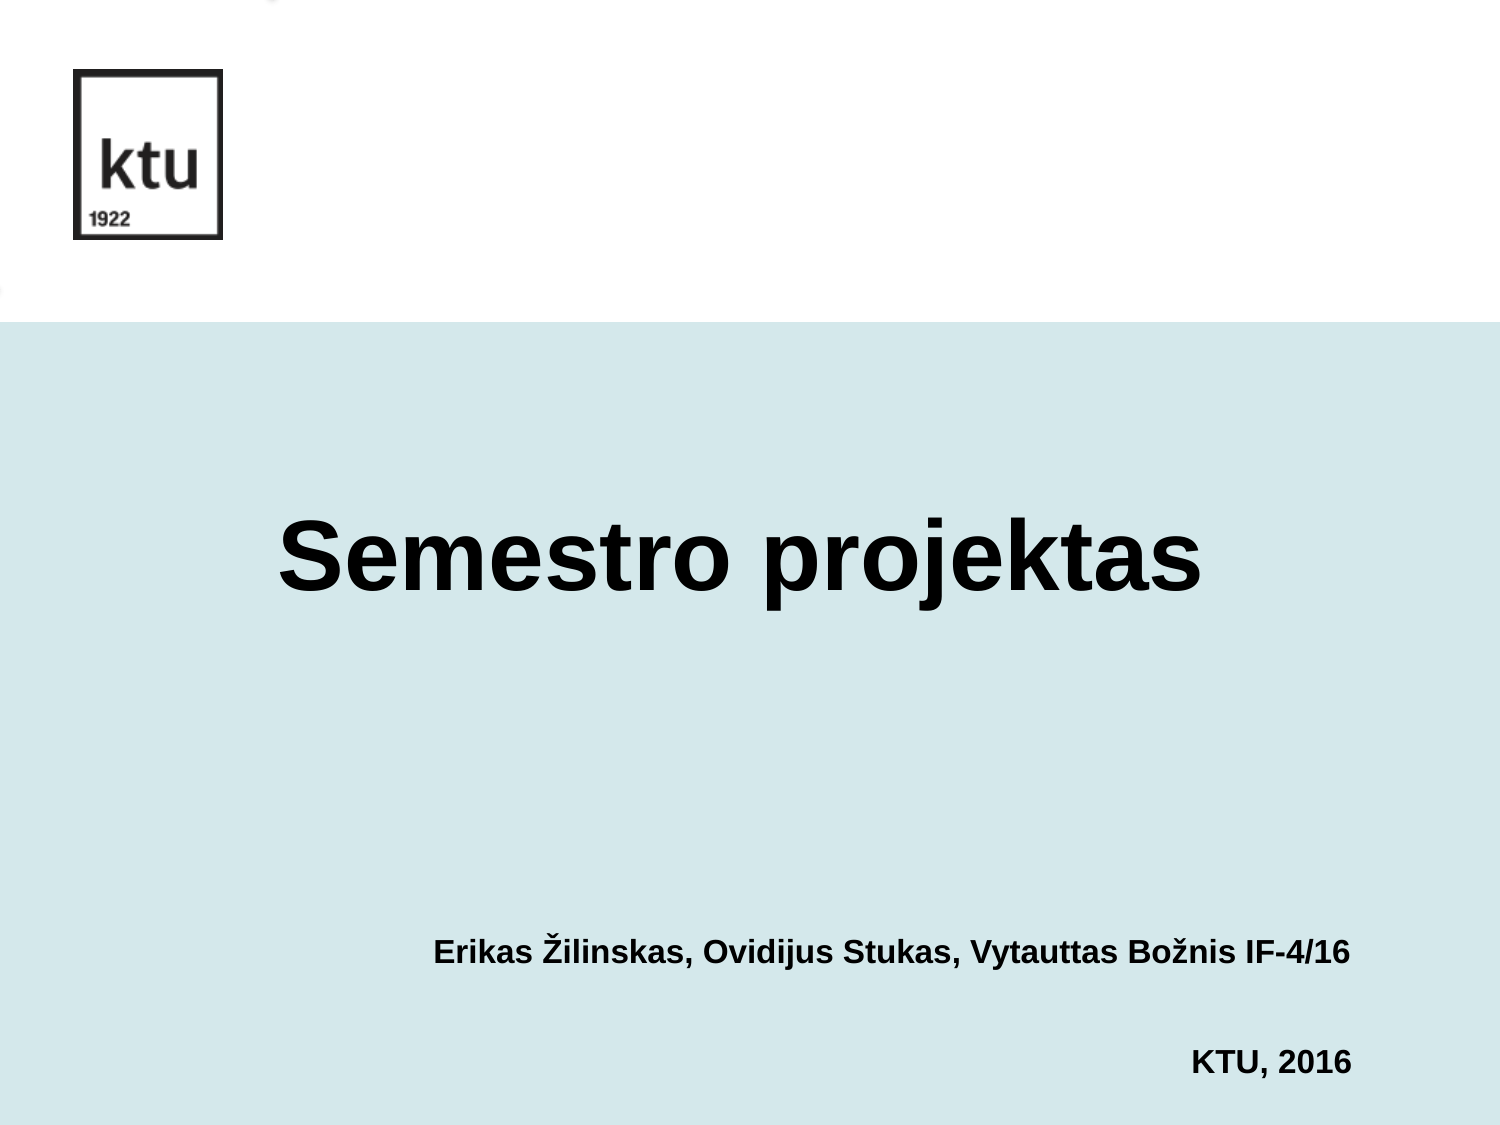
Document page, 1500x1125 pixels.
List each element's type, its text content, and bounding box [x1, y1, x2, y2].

list Semestro projektas Erikas Žilinskas, Ovidijus Stukas, Vytauttas Božnis IF-4/16 KTU, 2016 [116, 498, 1367, 1042]
